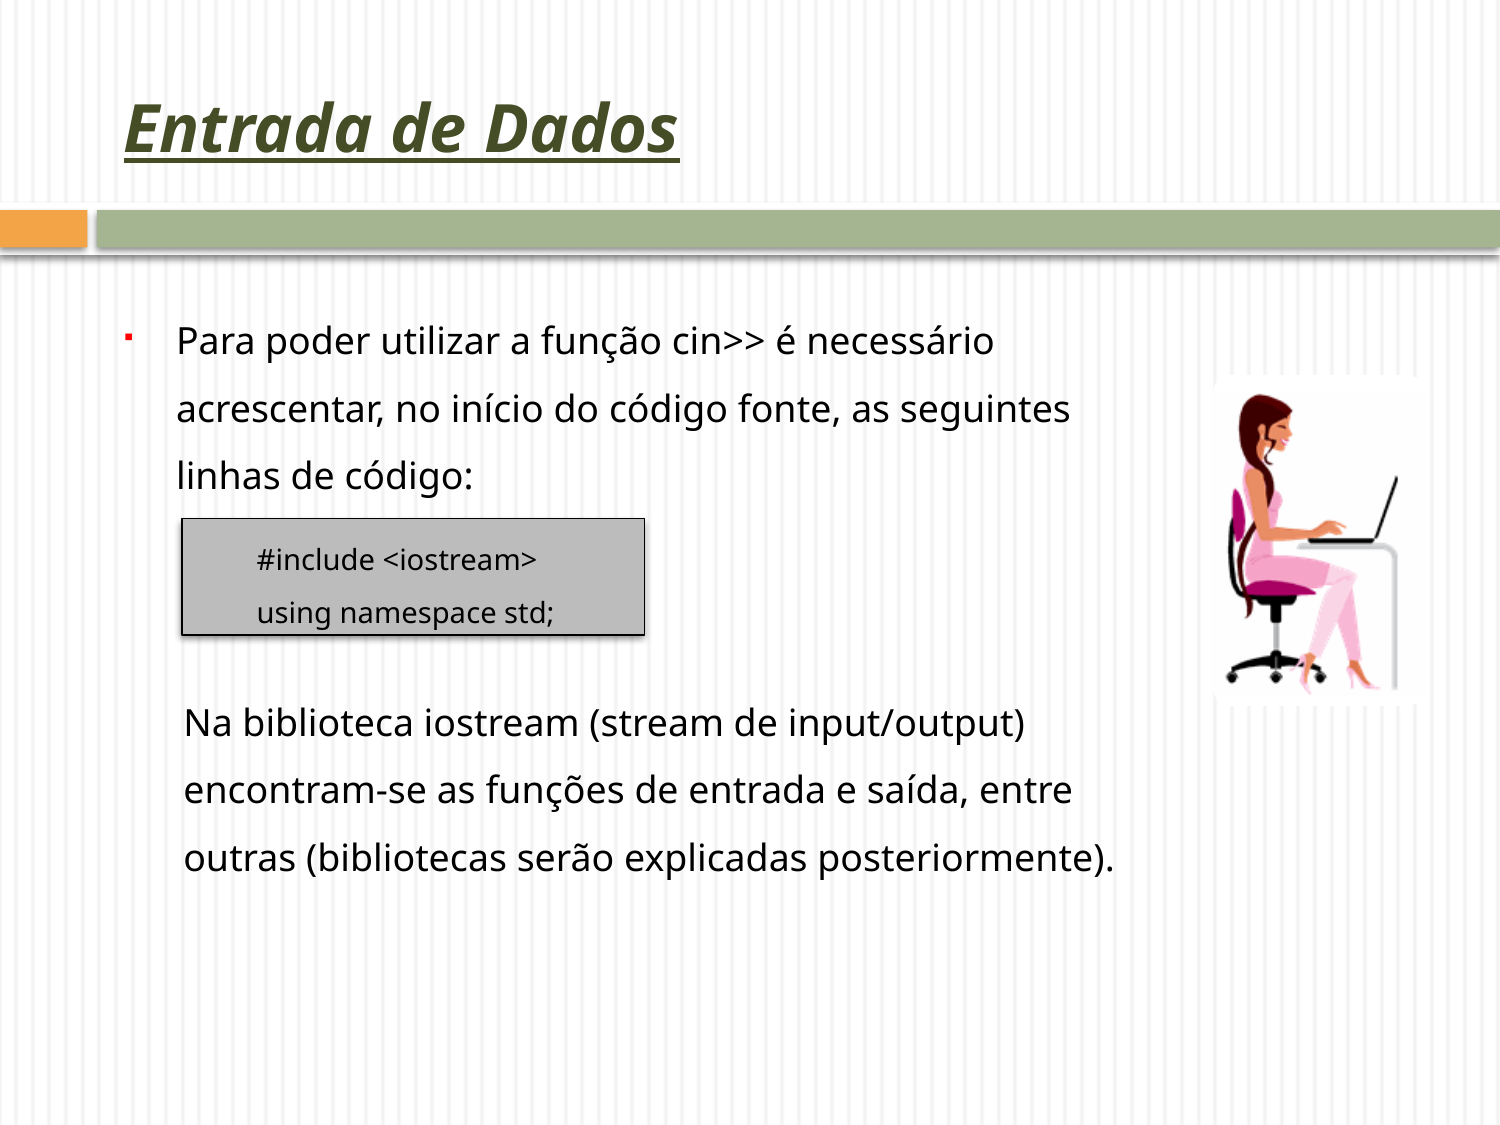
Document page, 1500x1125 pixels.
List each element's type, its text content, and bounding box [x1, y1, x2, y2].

list Para poder utilizar a função cin>> é necessário acrescentar, no início do código fonte, as seguintes linhas de código: Na biblioteca iostream (stream de input/output) encontram-se as funções de entrada e saída, entre outras (bibliotecas serão explicadas posteriormente). [108, 287, 1134, 1075]
title Entrada de Dados [108, 75, 850, 178]
text_box #include <iostream> using namespace std; [181, 518, 645, 636]
picture [1212, 374, 1426, 707]
